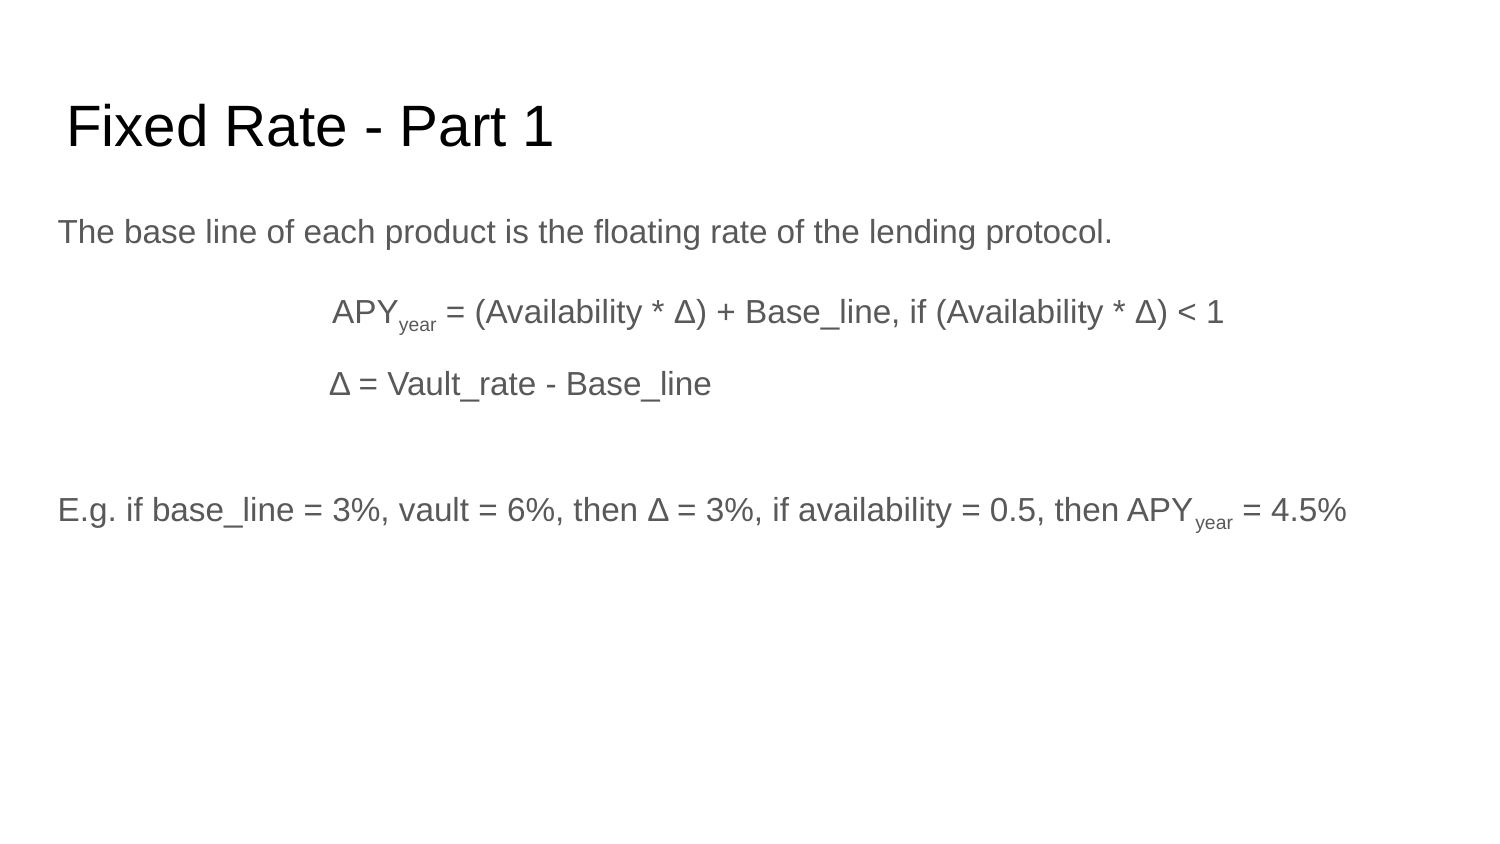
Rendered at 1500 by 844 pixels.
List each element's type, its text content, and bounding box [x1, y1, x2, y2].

title Fixed Rate - Part 1 [51, 72, 1449, 167]
list The base line of each product is the floating rate of the lending protocol. APYyear = (Availability * Δ) + Base_line, if (Availability * Δ) < 1 Δ = Vault_rate - Base_line E.g. if base_line = 3%, vault = 6%, then Δ = 3%, if availability = 0.5, then APYyear = 4.5% [42, 189, 1441, 750]
